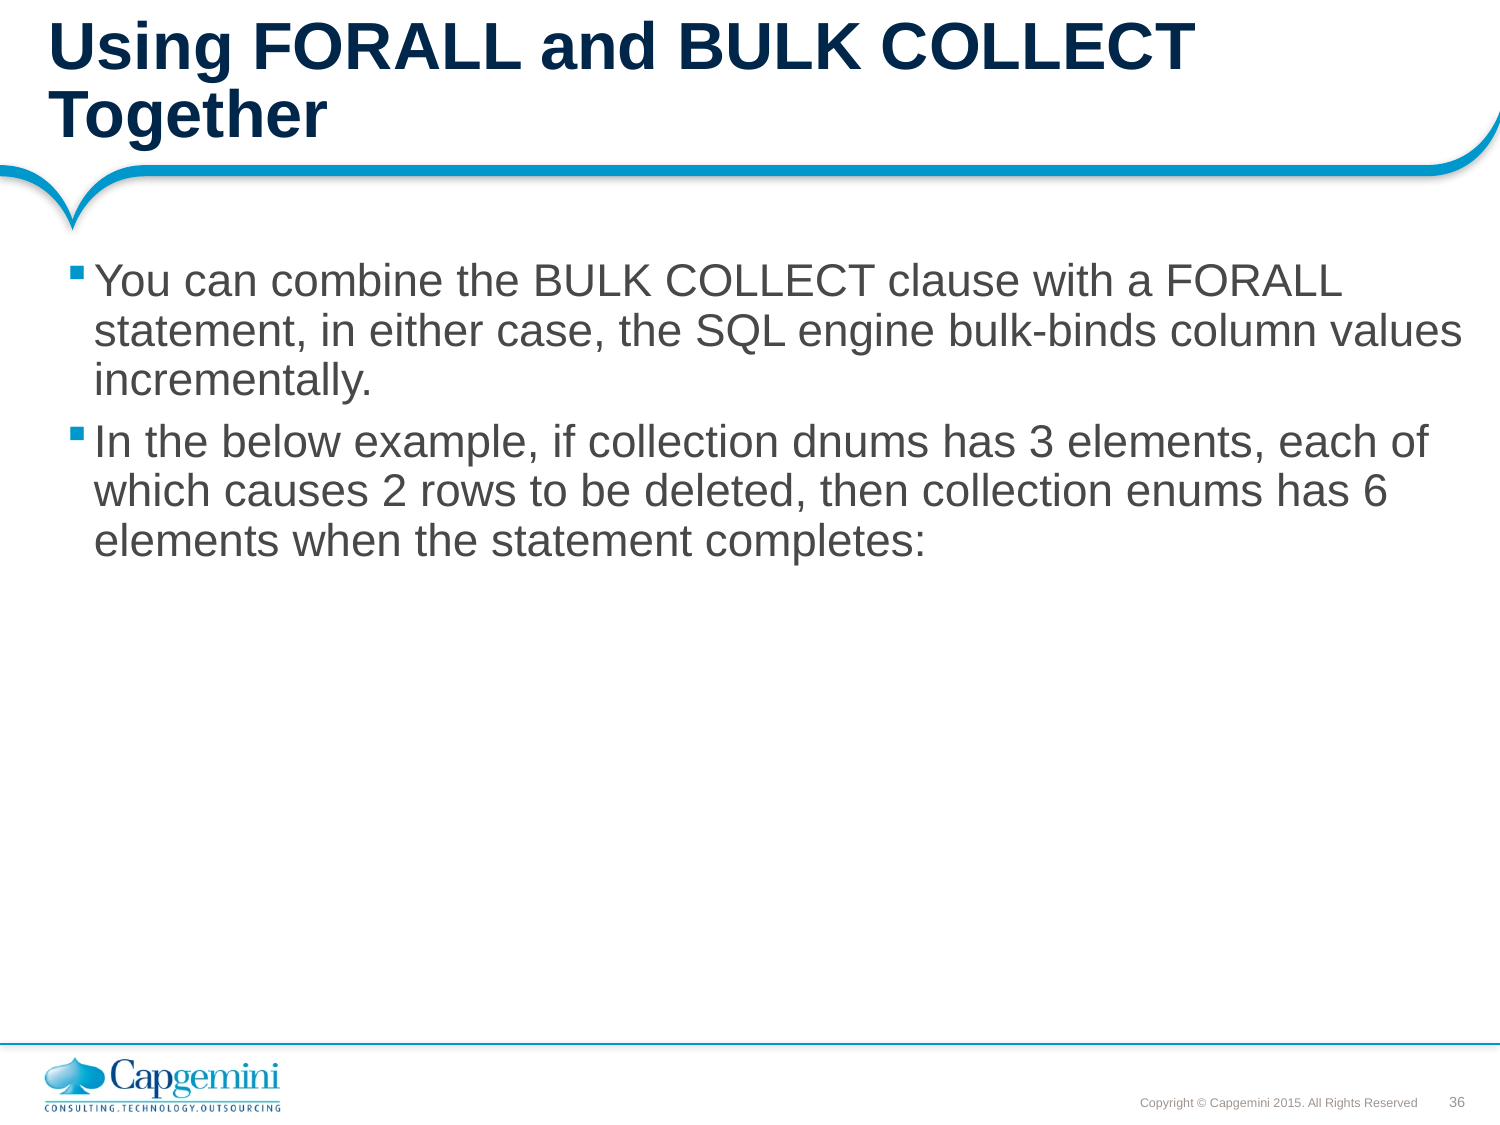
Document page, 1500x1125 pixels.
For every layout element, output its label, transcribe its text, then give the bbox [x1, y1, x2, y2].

title Using FORALL and BULK COLLECT Together [0, 6, 1500, 172]
picture [44, 1056, 281, 1113]
list You can combine the BULK COLLECT clause with a FORALL statement, in either case, the SQL engine bulk-binds column values incrementally. In the below example, if collection dnums has 3 elements, each of which causes 2 rows to be deleted, then collection enums has 6 elements when the statement completes: [48, 245, 1500, 1007]
